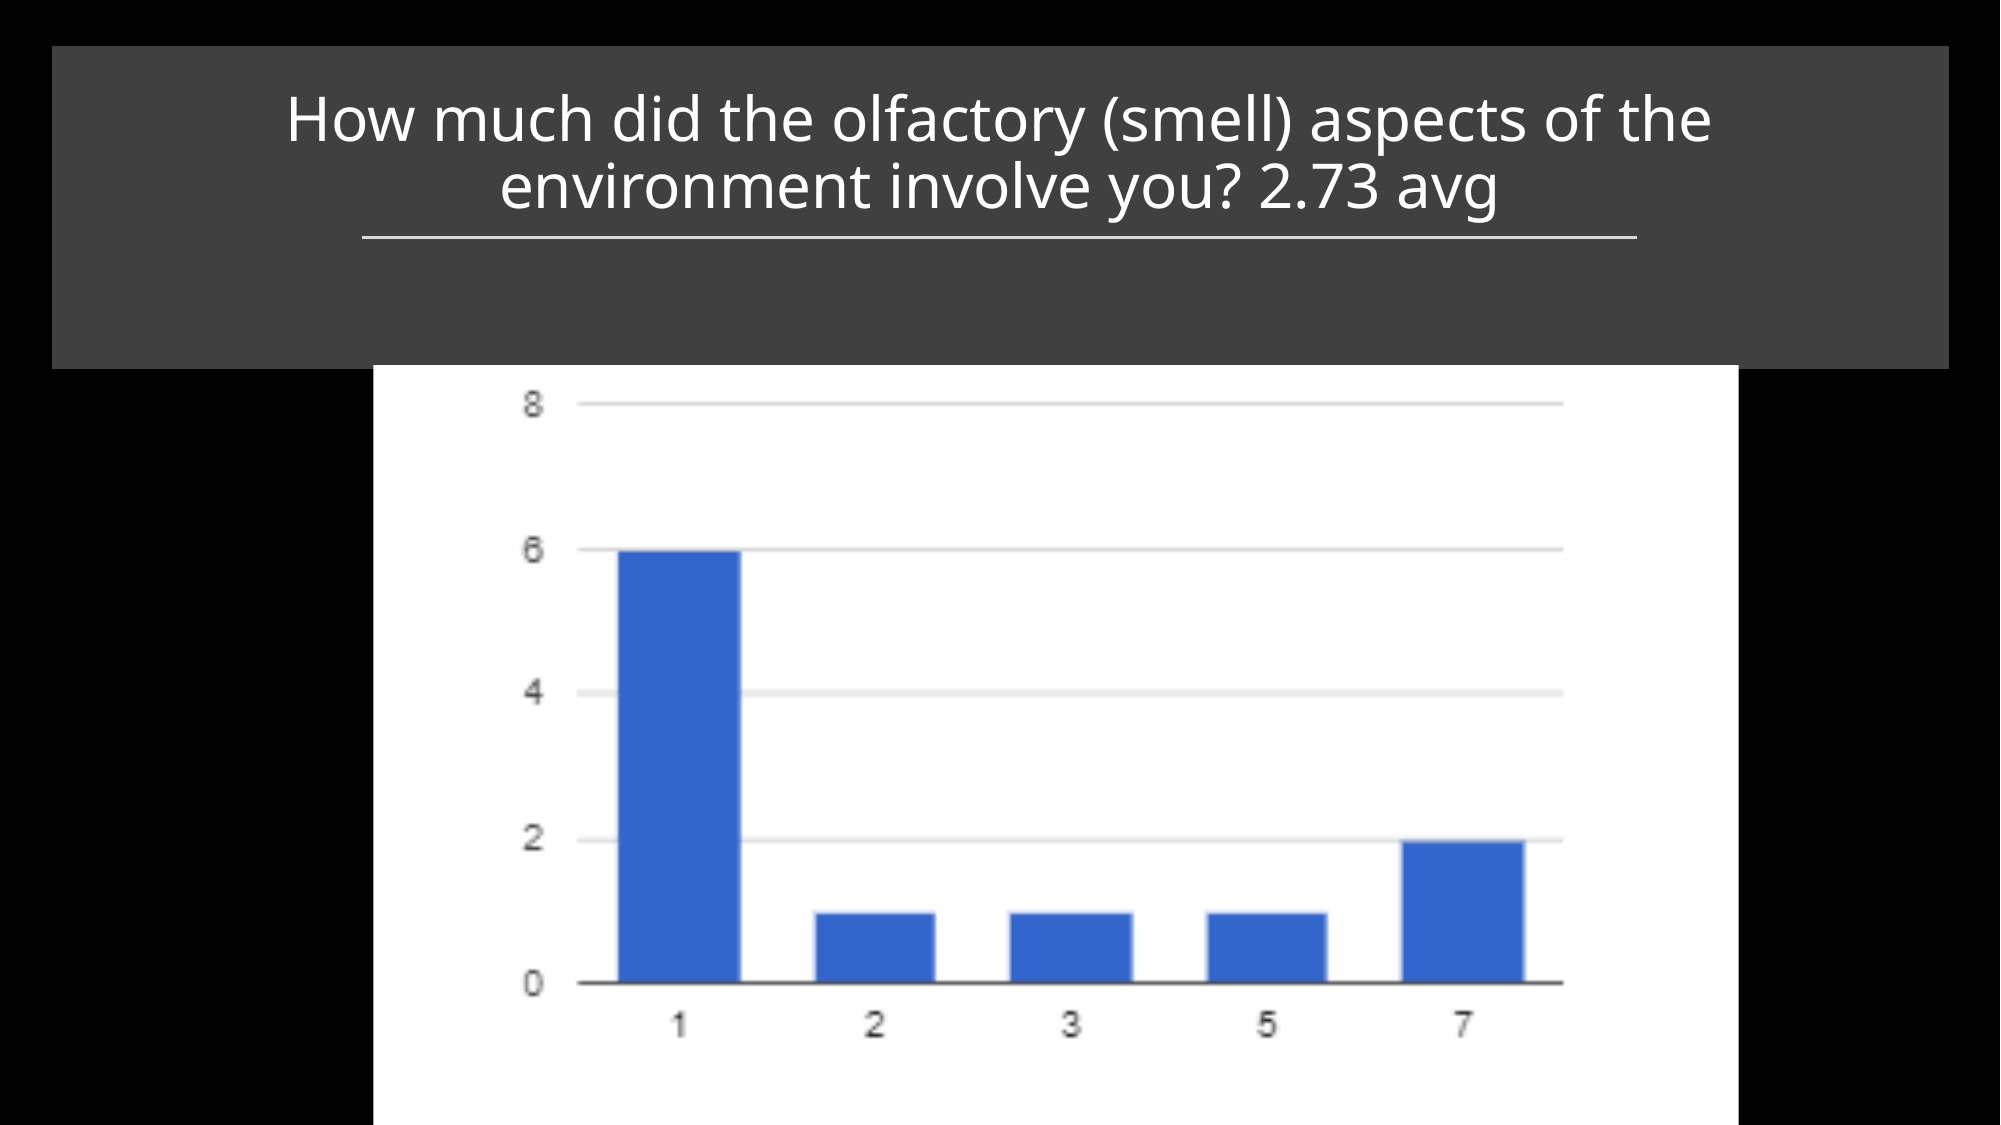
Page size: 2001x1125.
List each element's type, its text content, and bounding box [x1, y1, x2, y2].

picture [373, 365, 1739, 1125]
title How much did the olfactory (smell) aspects of the environment involve you? 2.73 avg [86, 76, 1914, 230]
text_box [61, 55, 1939, 360]
